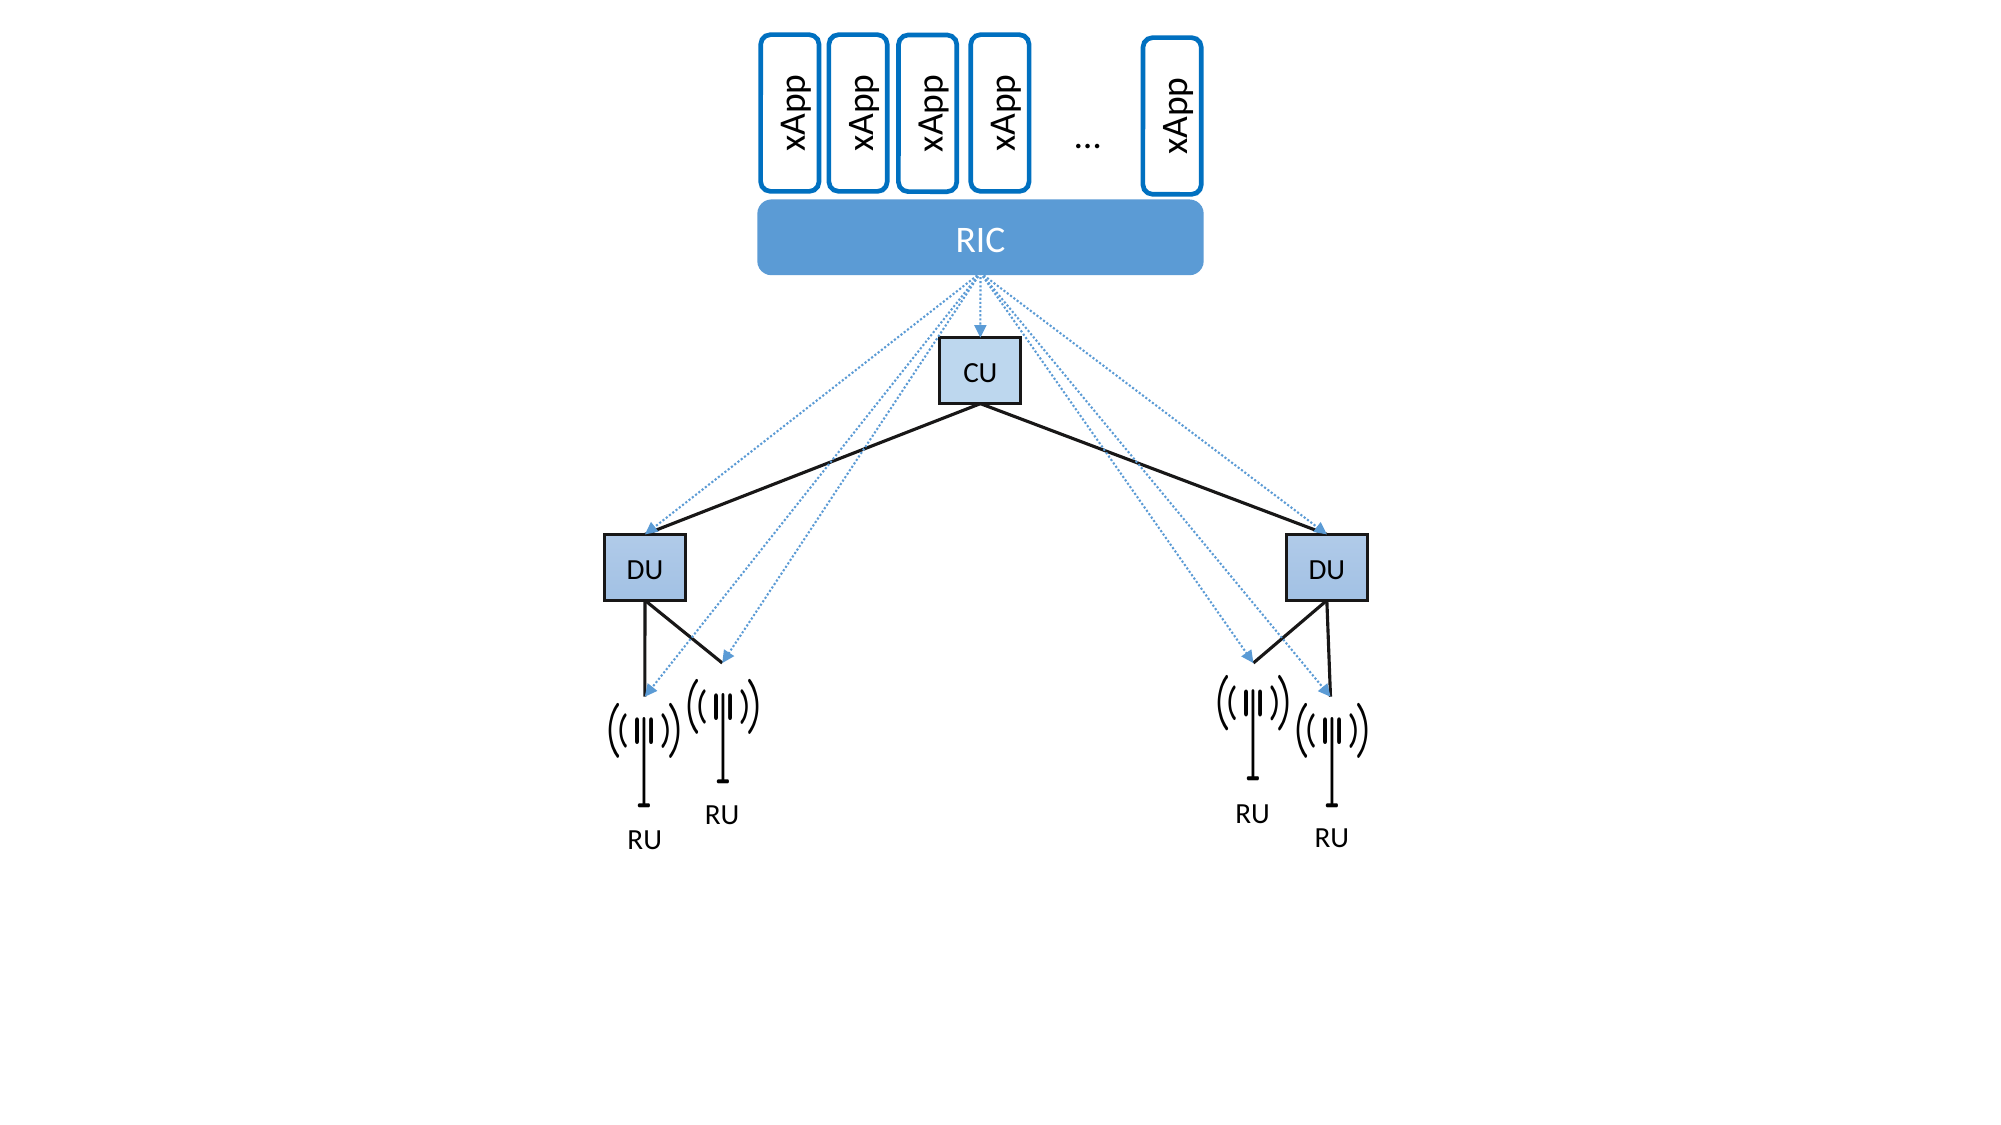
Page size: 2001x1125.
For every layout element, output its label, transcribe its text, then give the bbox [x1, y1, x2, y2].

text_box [644, 272, 981, 697]
text_box DU [1331, 534, 1368, 601]
text_box xApp [827, 33, 889, 193]
text_box DU [604, 534, 644, 601]
text_box RU [1220, 786, 1286, 837]
picture [602, 673, 765, 813]
text_box xApp [969, 33, 1031, 193]
text_box RU [690, 789, 755, 838]
text_box xApp [897, 33, 958, 193]
text_box RU [1299, 813, 1365, 862]
text_box … [1060, 103, 1116, 164]
picture [1211, 669, 1374, 813]
text_box RIC [758, 200, 1203, 272]
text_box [981, 272, 1331, 697]
text_box RU [612, 813, 677, 863]
text_box xApp [1141, 36, 1203, 196]
text_box xApp [759, 33, 821, 193]
